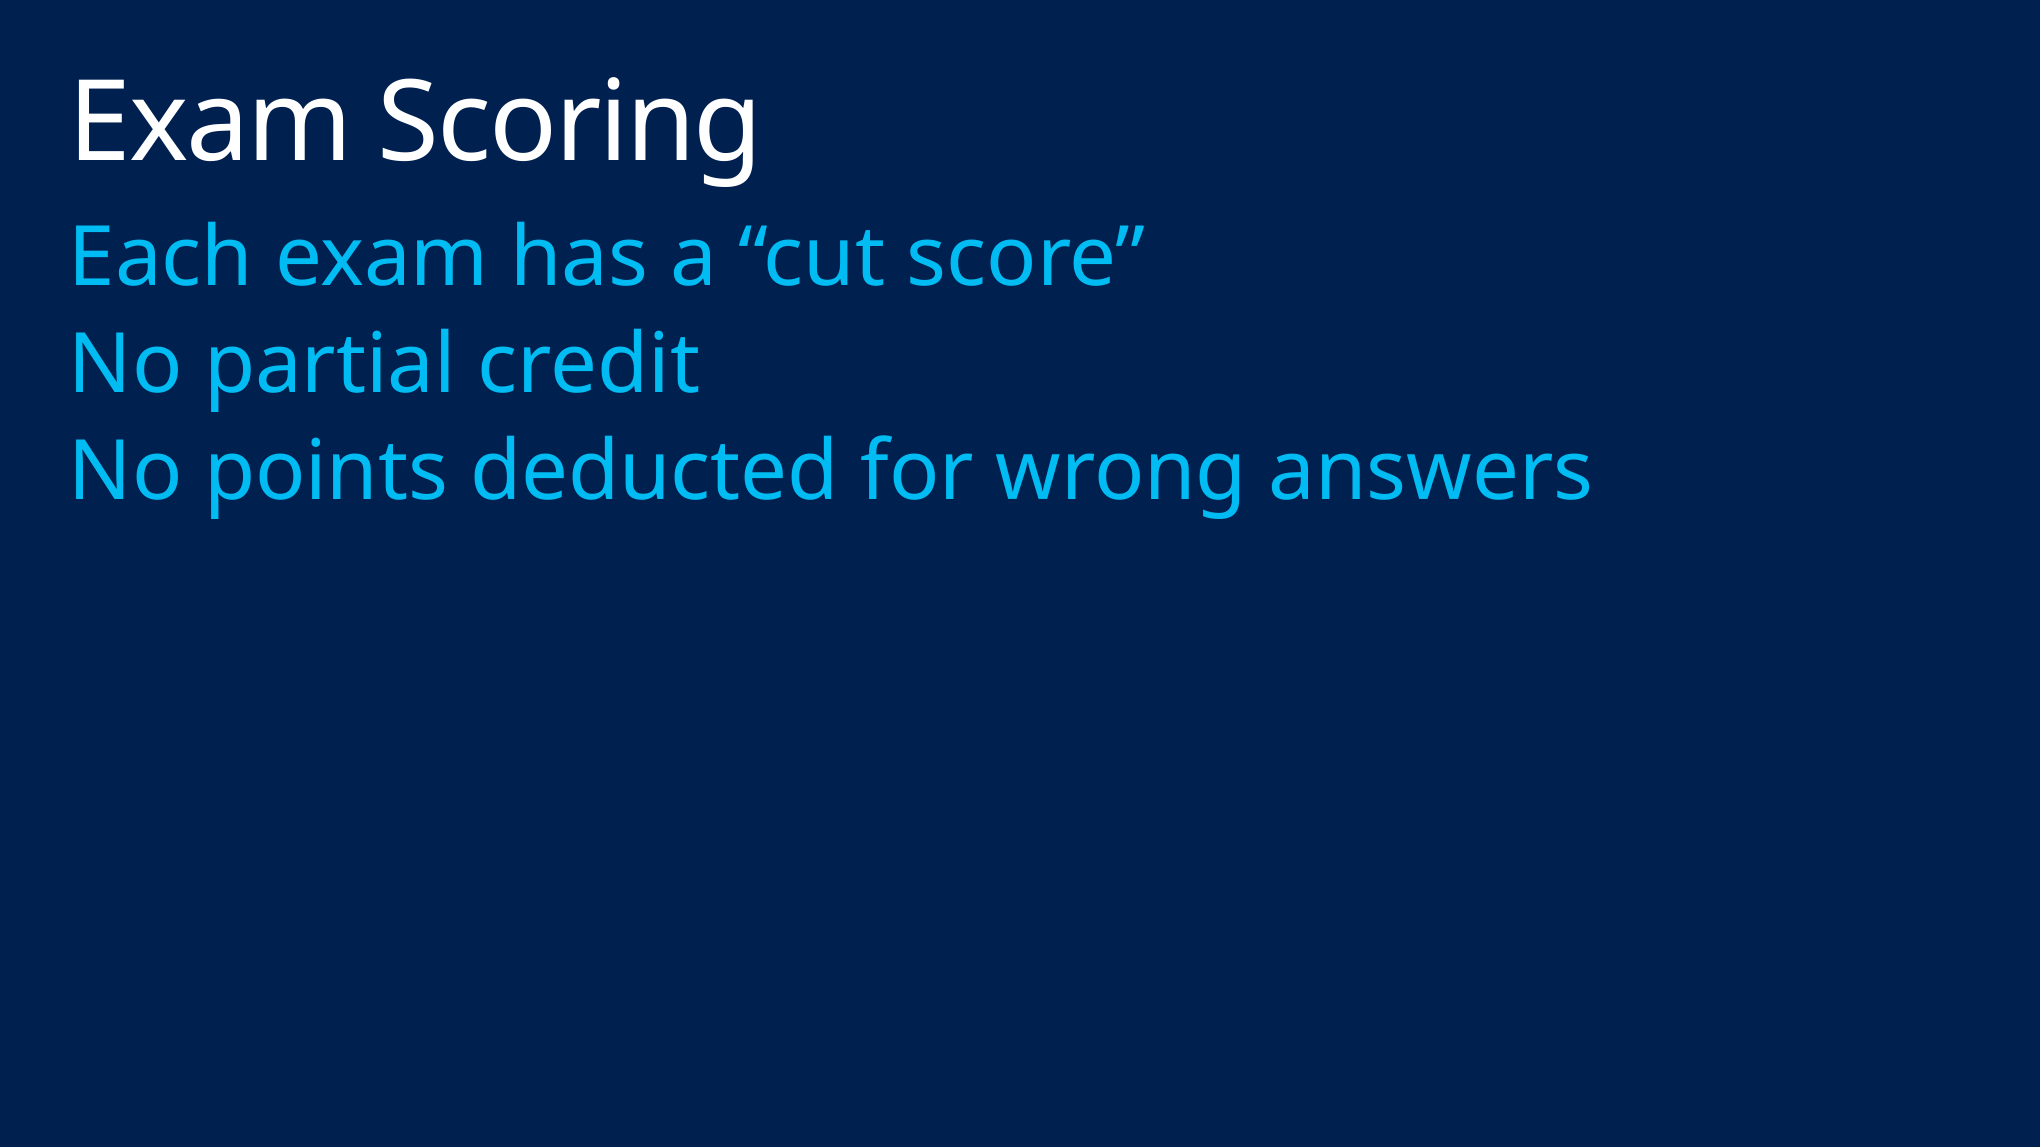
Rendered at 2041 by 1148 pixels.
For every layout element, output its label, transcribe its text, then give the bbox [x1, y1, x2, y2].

list Each exam has a “cut score” No partial credit No points deducted for wrong answers [45, 198, 1996, 543]
title Exam Scoring [45, 48, 1996, 198]
